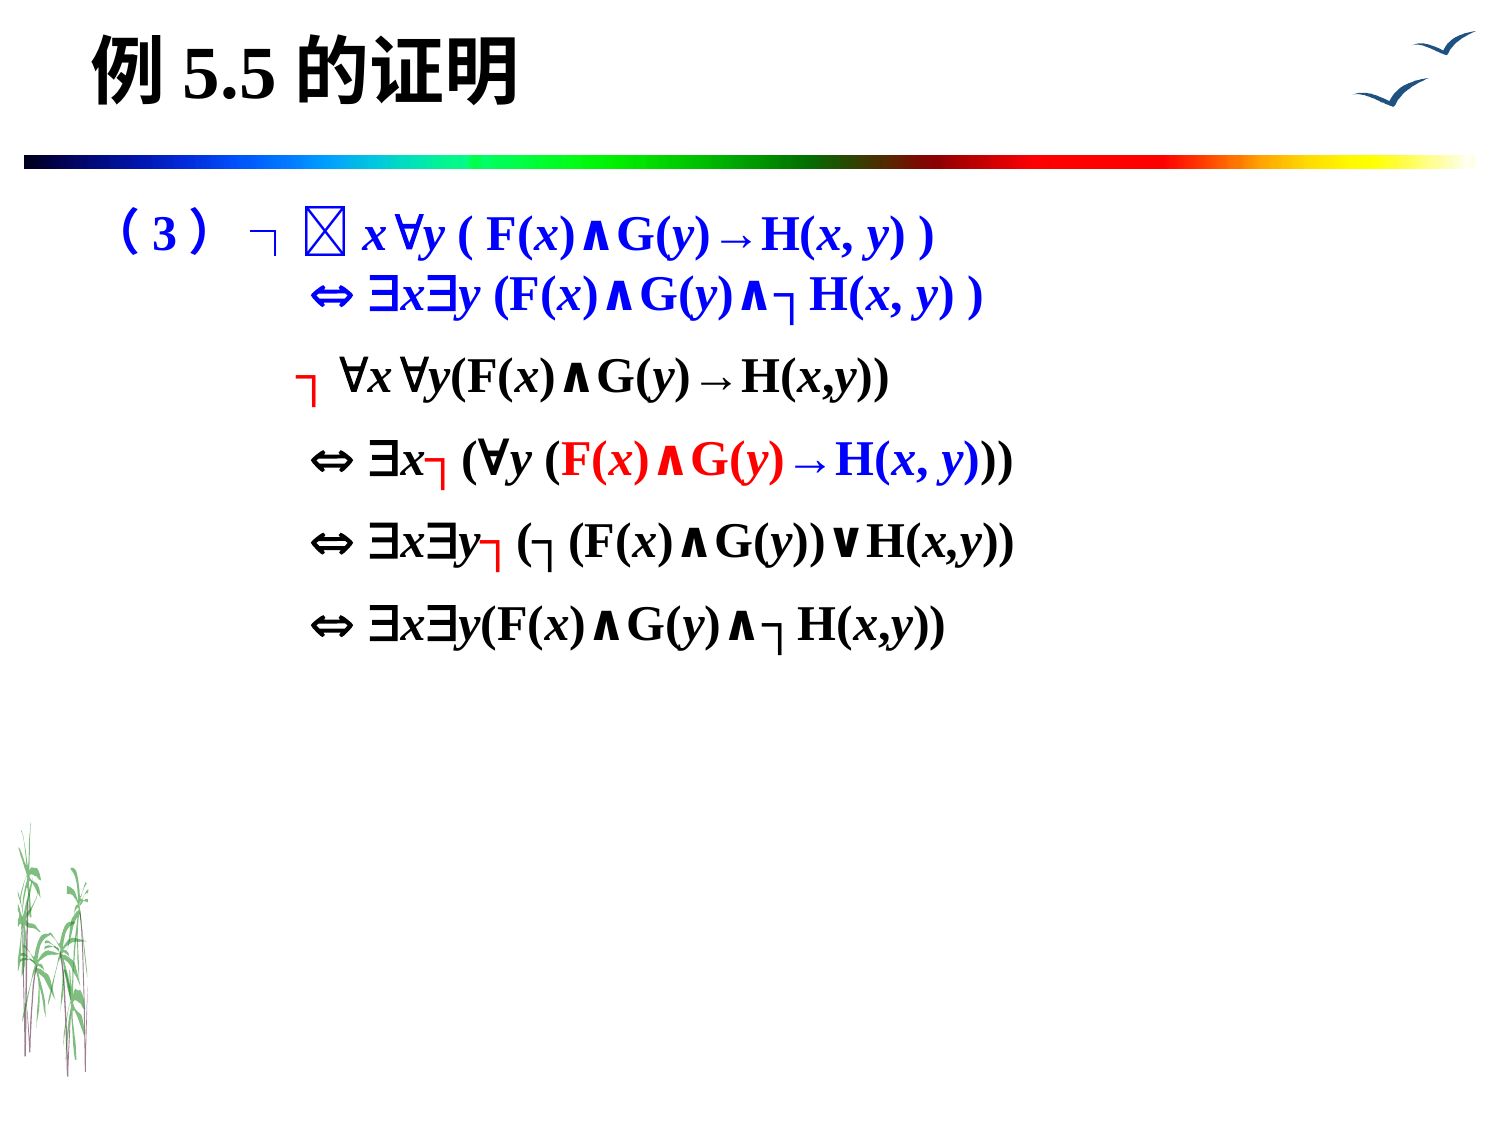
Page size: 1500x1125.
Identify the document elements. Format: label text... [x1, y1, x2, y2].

list （3） ┐xy ( F(x)∧G(y)→H(x, y) )  xy (F(x)∧G(y)∧┐H(x, y) ) ┐xy(F(x)∧G(y)→H(x,y))  x┐(∀y (F(x)∧G(y)→H(x, y)))  xy┐(┐(F(x)∧G(y))∨H(x,y))  xy(F(x)∧G(y)∧┐H(x,y)) [74, 192, 1426, 1031]
title 例5.5的证明 [74, 0, 1426, 138]
picture [361, 155, 1475, 169]
picture [24, 155, 333, 169]
